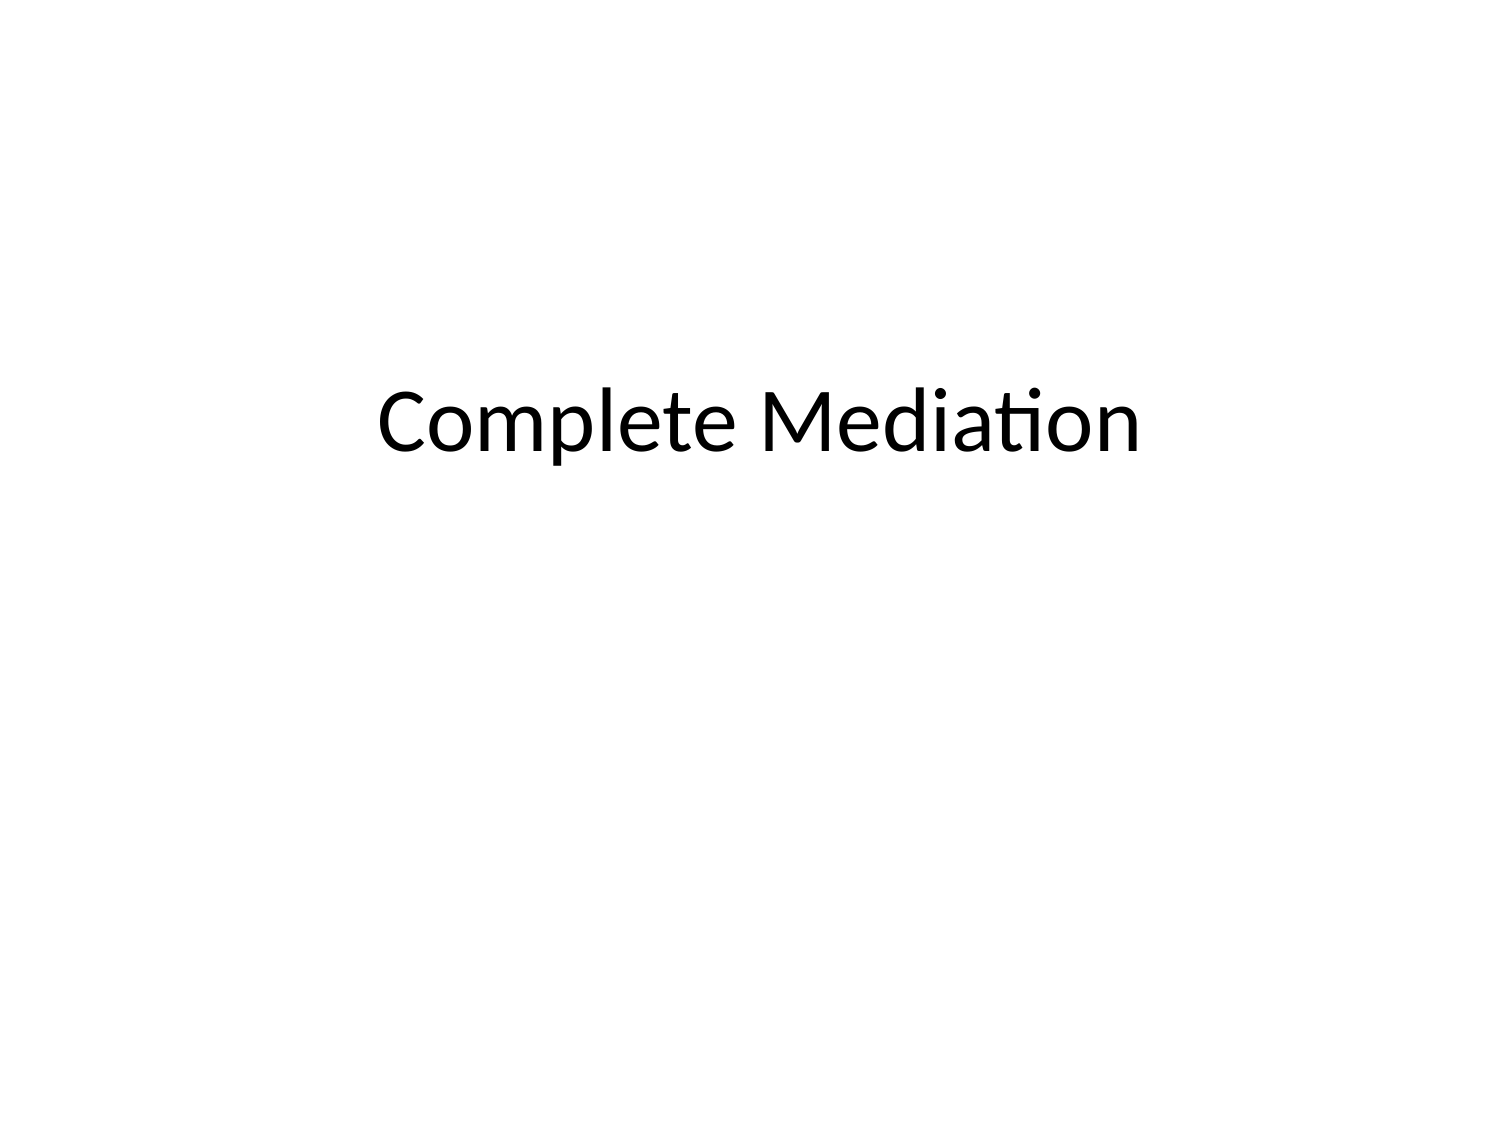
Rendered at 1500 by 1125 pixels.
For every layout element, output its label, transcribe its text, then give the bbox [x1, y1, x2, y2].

title Complete Mediation [112, 349, 1388, 591]
